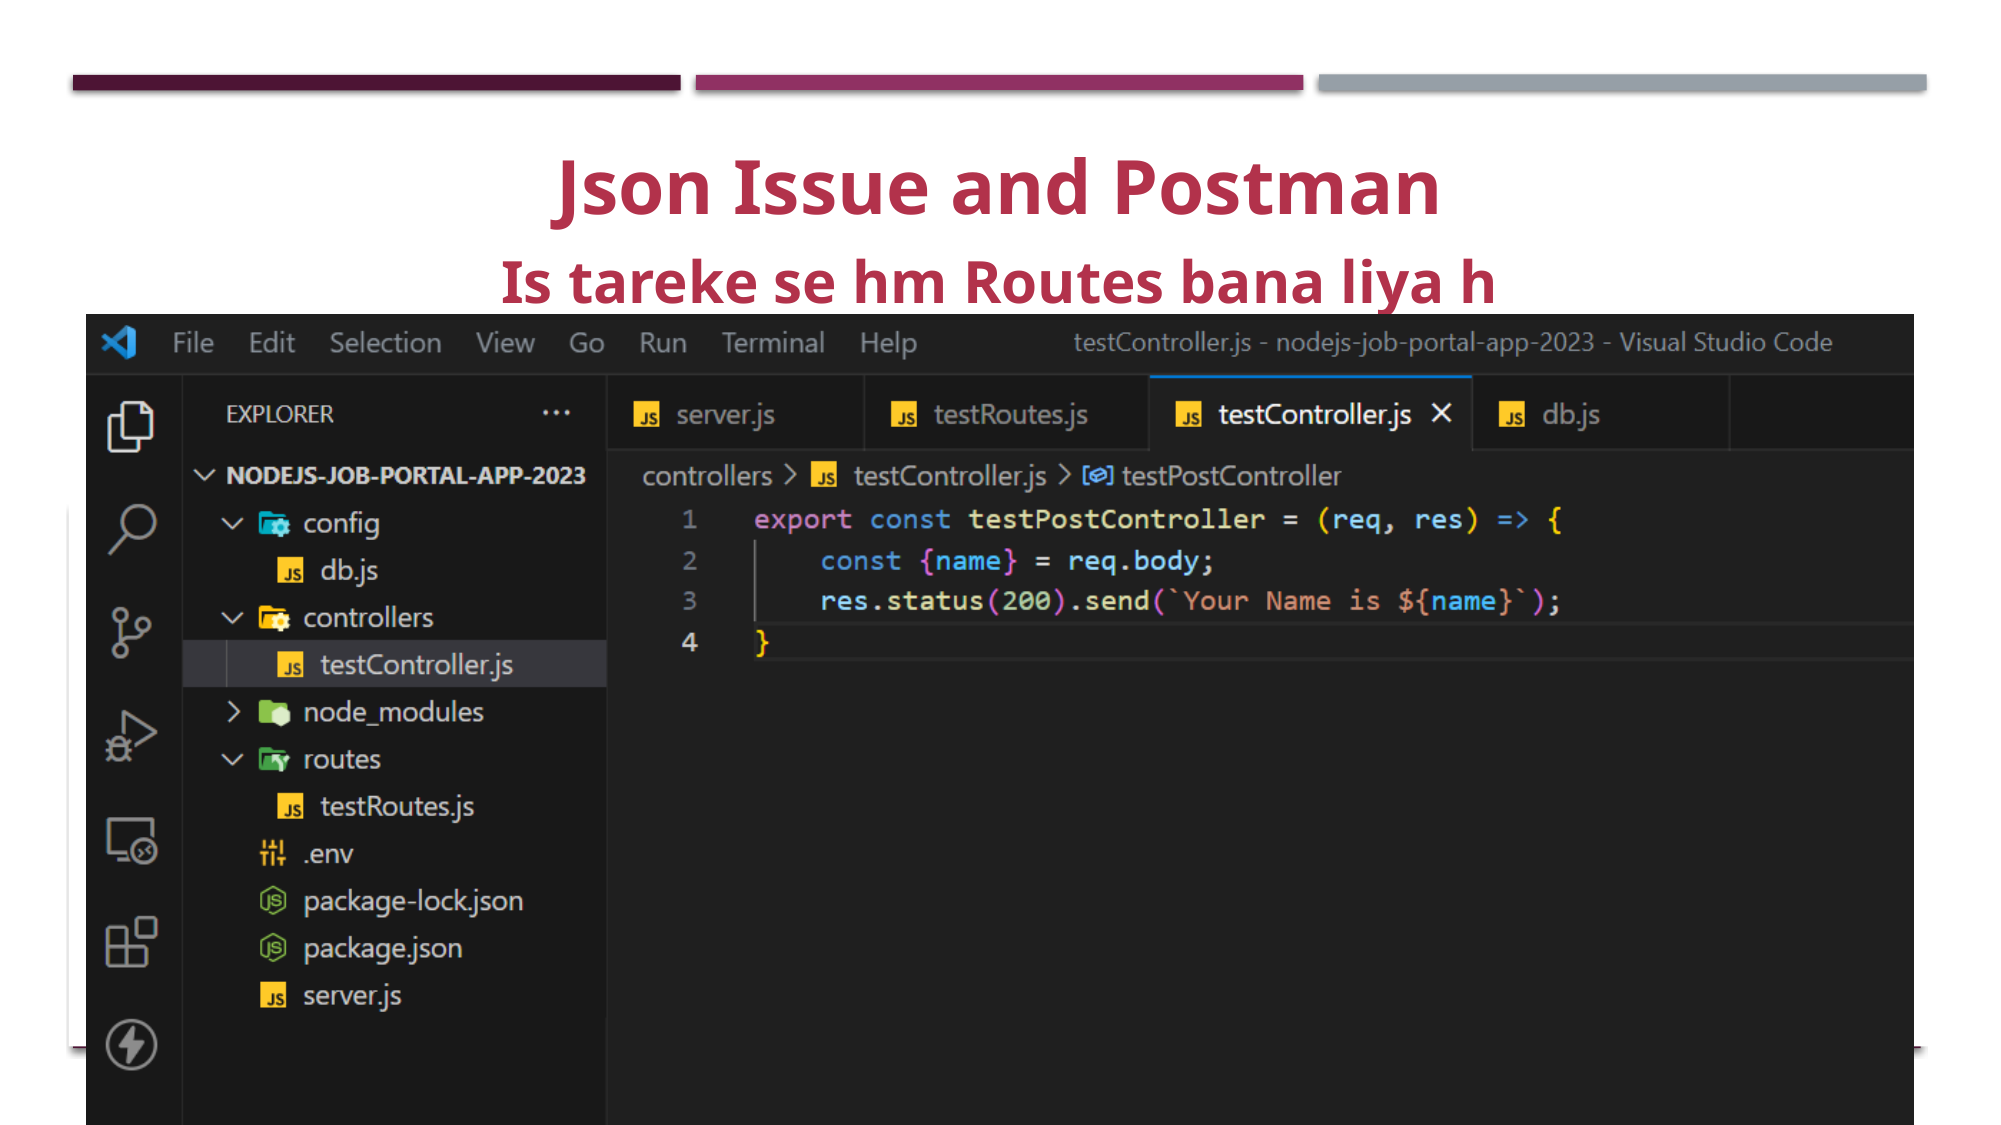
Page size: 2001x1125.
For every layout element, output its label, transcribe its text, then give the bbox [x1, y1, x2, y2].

text_box [1459, 131, 1932, 1047]
text_box Is tareke se hm Routes bana liya h [486, 237, 1514, 311]
text_box [68, 131, 541, 1047]
text_box Json Issue and Postman [541, 131, 1459, 237]
picture [86, 314, 1914, 1125]
